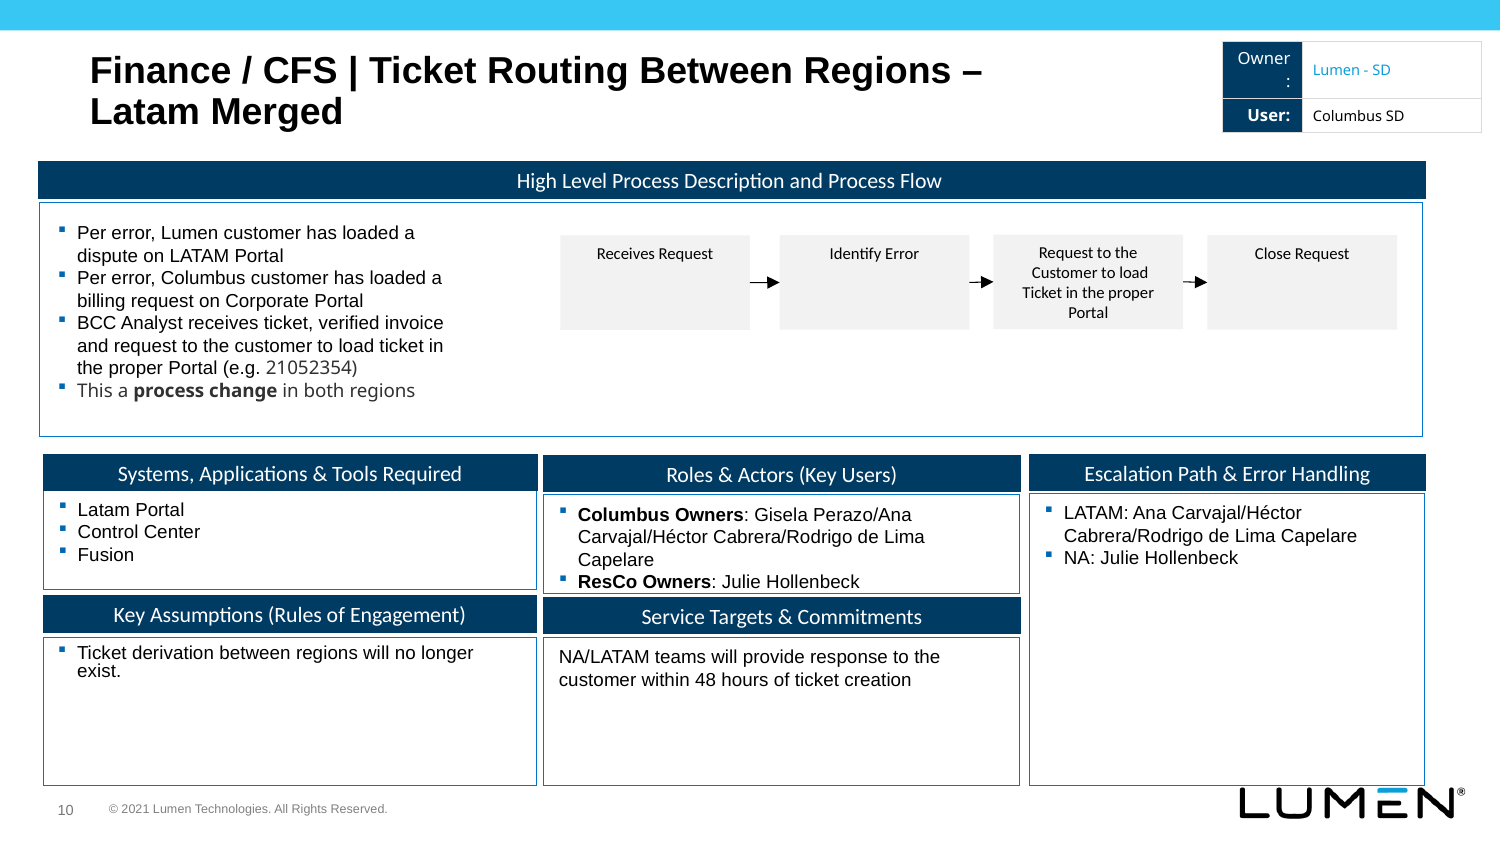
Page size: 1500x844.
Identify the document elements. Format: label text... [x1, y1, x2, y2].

table_header Lumen - SD [1303, 42, 1481, 98]
table_cell User: [1223, 99, 1302, 132]
text_box Close Request [1207, 235, 1398, 330]
text_box Service Targets & Commitments [543, 597, 1021, 634]
table_cell Columbus SD [1303, 99, 1481, 132]
table_header Owner: [1223, 42, 1302, 98]
text_box [39, 202, 1423, 437]
text_box NA/LATAM teams will provide response to the customer within 48 hours of ticket creation [543, 637, 1020, 786]
text_box Latam Portal Control Center Fusion [43, 491, 537, 590]
text_box High Level Process Description and Process Flow [38, 161, 1426, 199]
text_box Finance / CFS | Ticket Routing Between Regions – Latam Merged [74, 44, 1061, 147]
text_box Request to the Customer to load Ticket in the proper Portal [993, 234, 1184, 330]
text_box Per error, Lumen customer has loaded a dispute on LATAM Portal Per error, Columbus customer has loaded a billing request on Corporate Portal BCC Analyst receives ticket, verified invoice and request to the customer to load ticket in the proper Portal (e.g. 21052354) This a process change in both regions [43, 213, 479, 409]
text_box Key Assumptions (Rules of Engagement) [43, 595, 537, 633]
text_box Roles & Actors (Key Users) [543, 455, 1021, 492]
text_box Receives Request [560, 235, 750, 330]
text_box Escalation Path & Error Handling [1029, 454, 1426, 491]
text_box Ticket derivation between regions will no longer exist. [43, 637, 537, 786]
text_box Systems, Applications & Tools Required [43, 454, 538, 491]
text_box Columbus Owners: Gisela Perazo/Ana Carvajal/Héctor Cabrera/Rodrigo de Lima Capelare ResCo Owners: Julie Hollenbeck [543, 494, 1020, 594]
picture [1220, 767, 1484, 838]
text_box LATAM: Ana Carvajal/Héctor Cabrera/Rodrigo de Lima Capelare NA: Julie Hollenbeck [1029, 493, 1425, 786]
text_box 10 [42, 793, 109, 838]
text_box Identify Error [779, 235, 970, 330]
